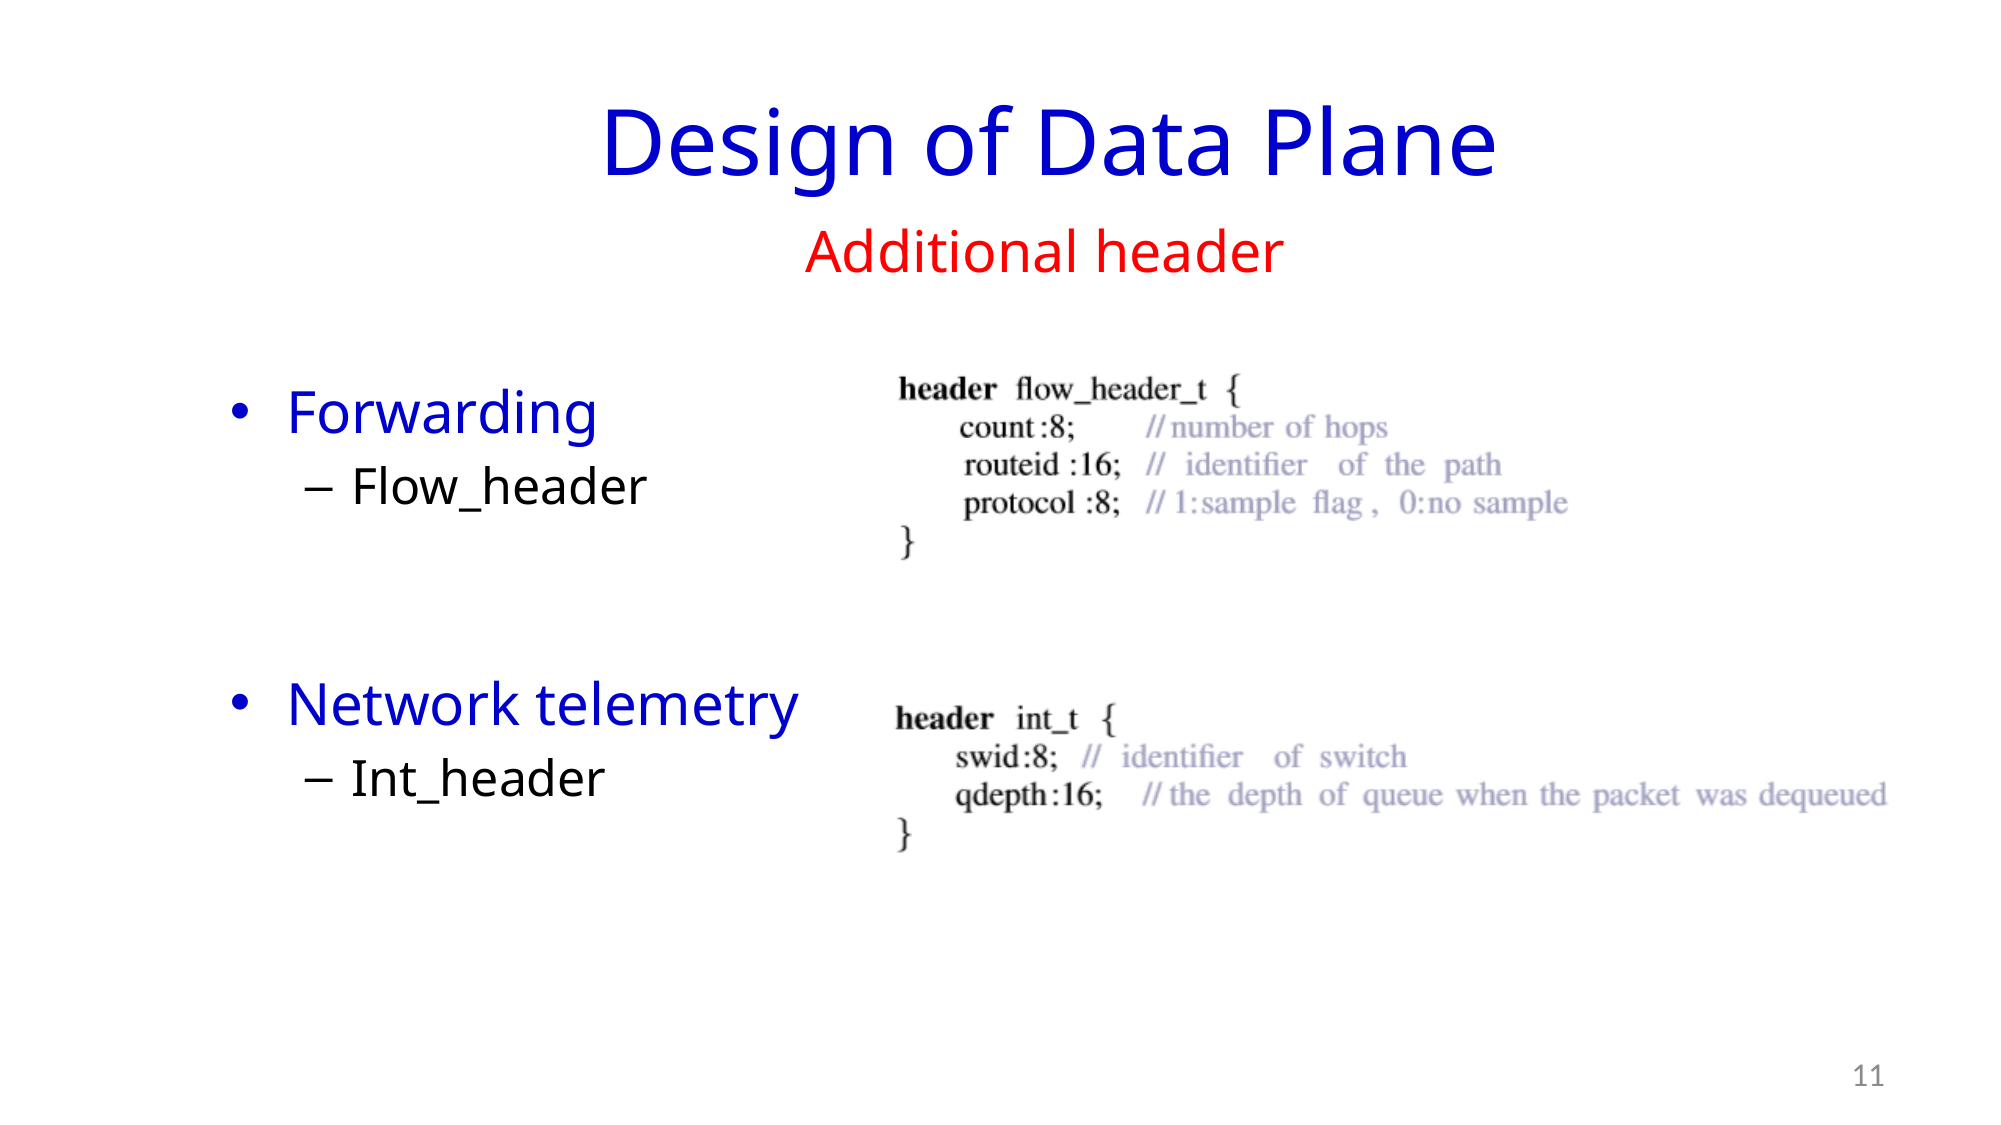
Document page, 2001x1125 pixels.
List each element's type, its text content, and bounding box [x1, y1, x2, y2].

picture [859, 355, 1612, 577]
picture [873, 698, 1901, 867]
title Design of Data Plane [150, 45, 1950, 233]
text_box Forwarding Flow_header Network telemetry Int_header [214, 367, 893, 932]
slide_number 11 [1433, 1042, 1900, 1103]
text_box Additional header [790, 208, 1310, 311]
